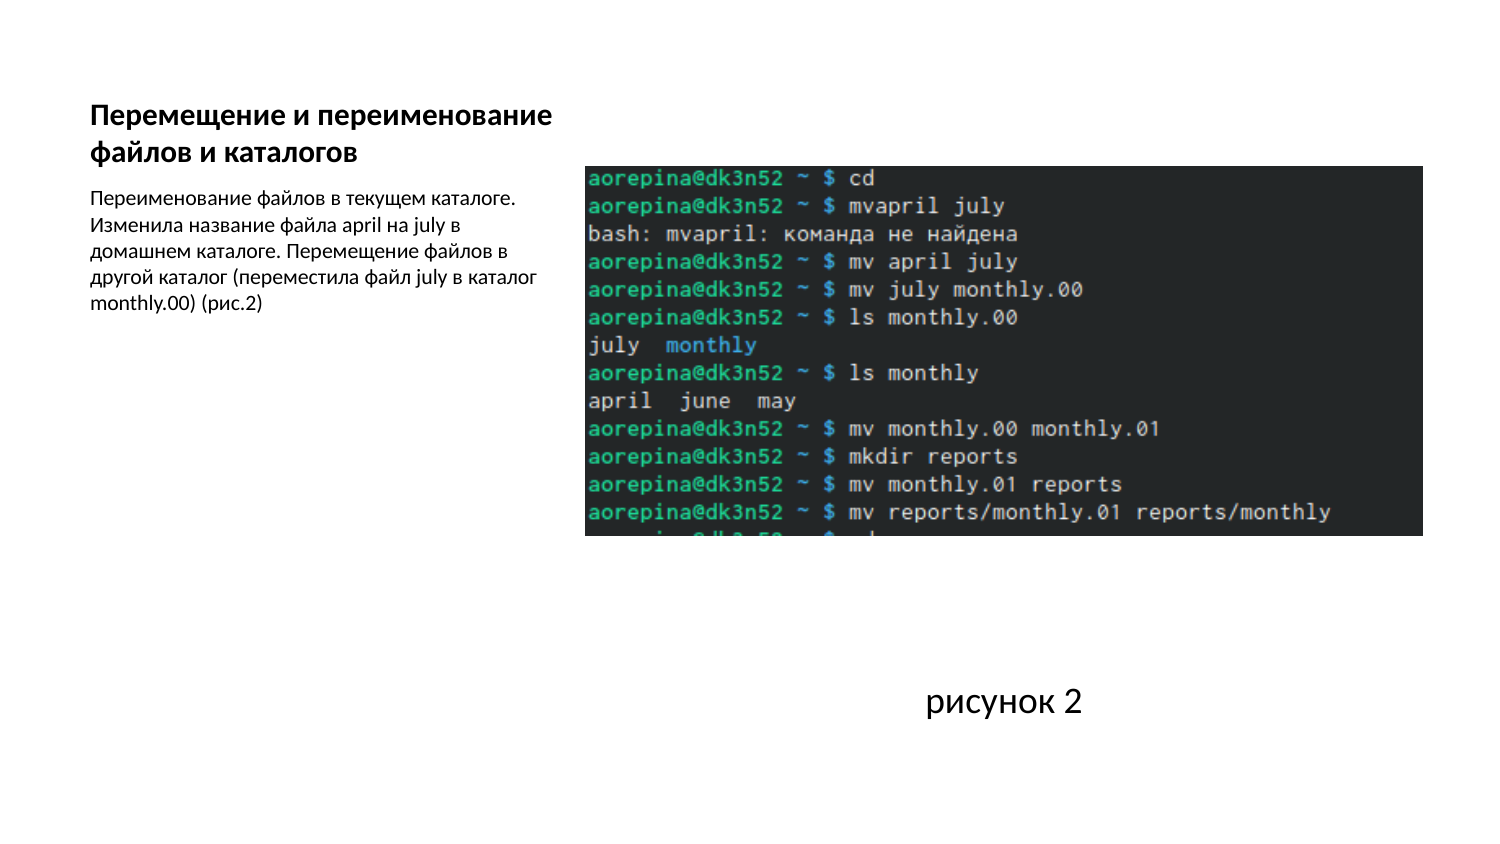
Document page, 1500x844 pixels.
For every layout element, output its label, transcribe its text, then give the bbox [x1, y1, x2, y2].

picture [585, 166, 1424, 536]
title Перемещение и переименование файлов и каталогов [75, 33, 569, 176]
list Переименование файлов в текущем каталоге. Изменила название файла april на july в домашнем каталоге. Перемещение файлов в другой каталог (переместила файл july в каталог monthly.00) (рис.2) [75, 176, 569, 754]
text_box рисунок 2 [585, 668, 1423, 753]
